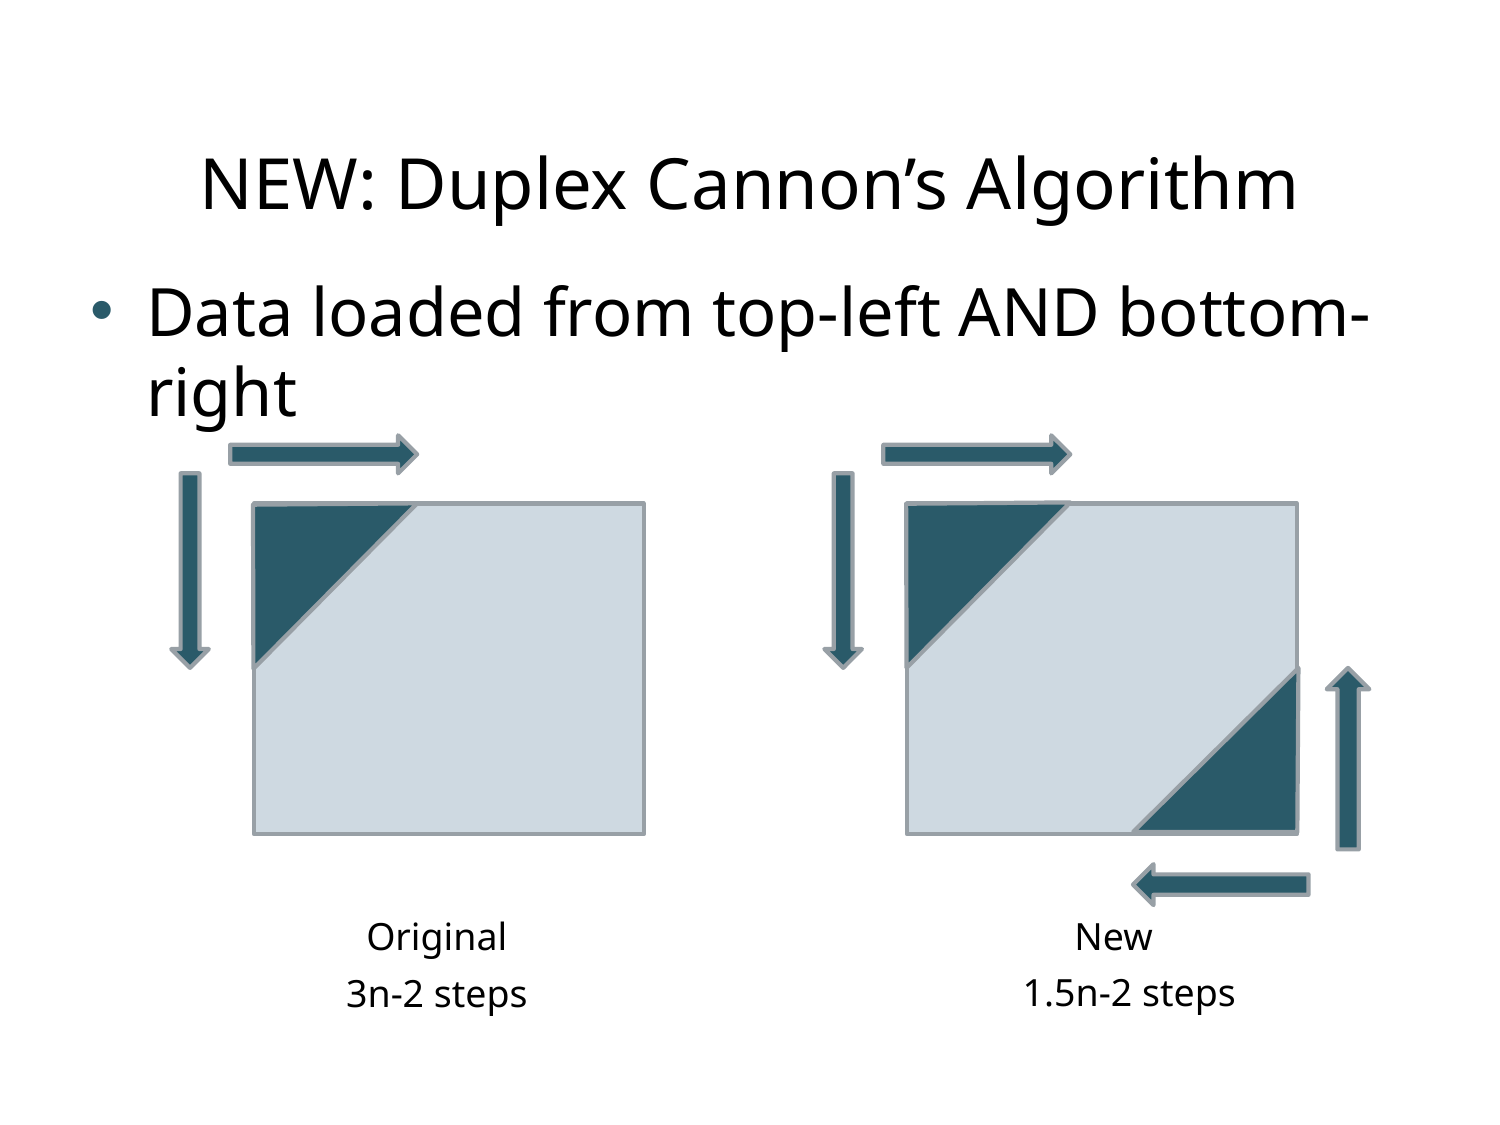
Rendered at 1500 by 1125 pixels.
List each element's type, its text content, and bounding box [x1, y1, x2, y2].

text_box [904, 500, 1073, 670]
text_box [252, 501, 646, 836]
text_box Original [351, 905, 523, 962]
text_box [228, 433, 420, 476]
text_box [1324, 665, 1372, 852]
text_box 1.5n-2 steps [1007, 961, 1251, 1022]
text_box [169, 471, 211, 670]
list Data loaded from top-left AND bottom-right [75, 262, 1425, 1005]
title NEW: Duplex Cannon’s Algorithm [75, 45, 1425, 233]
text_box [1130, 862, 1311, 905]
text_box 3n-2 steps [331, 962, 543, 1022]
text_box [250, 501, 420, 671]
text_box New [1059, 905, 1168, 961]
text_box [1131, 665, 1301, 835]
text_box [881, 433, 1073, 476]
text_box [905, 501, 1299, 836]
text_box [822, 471, 864, 670]
